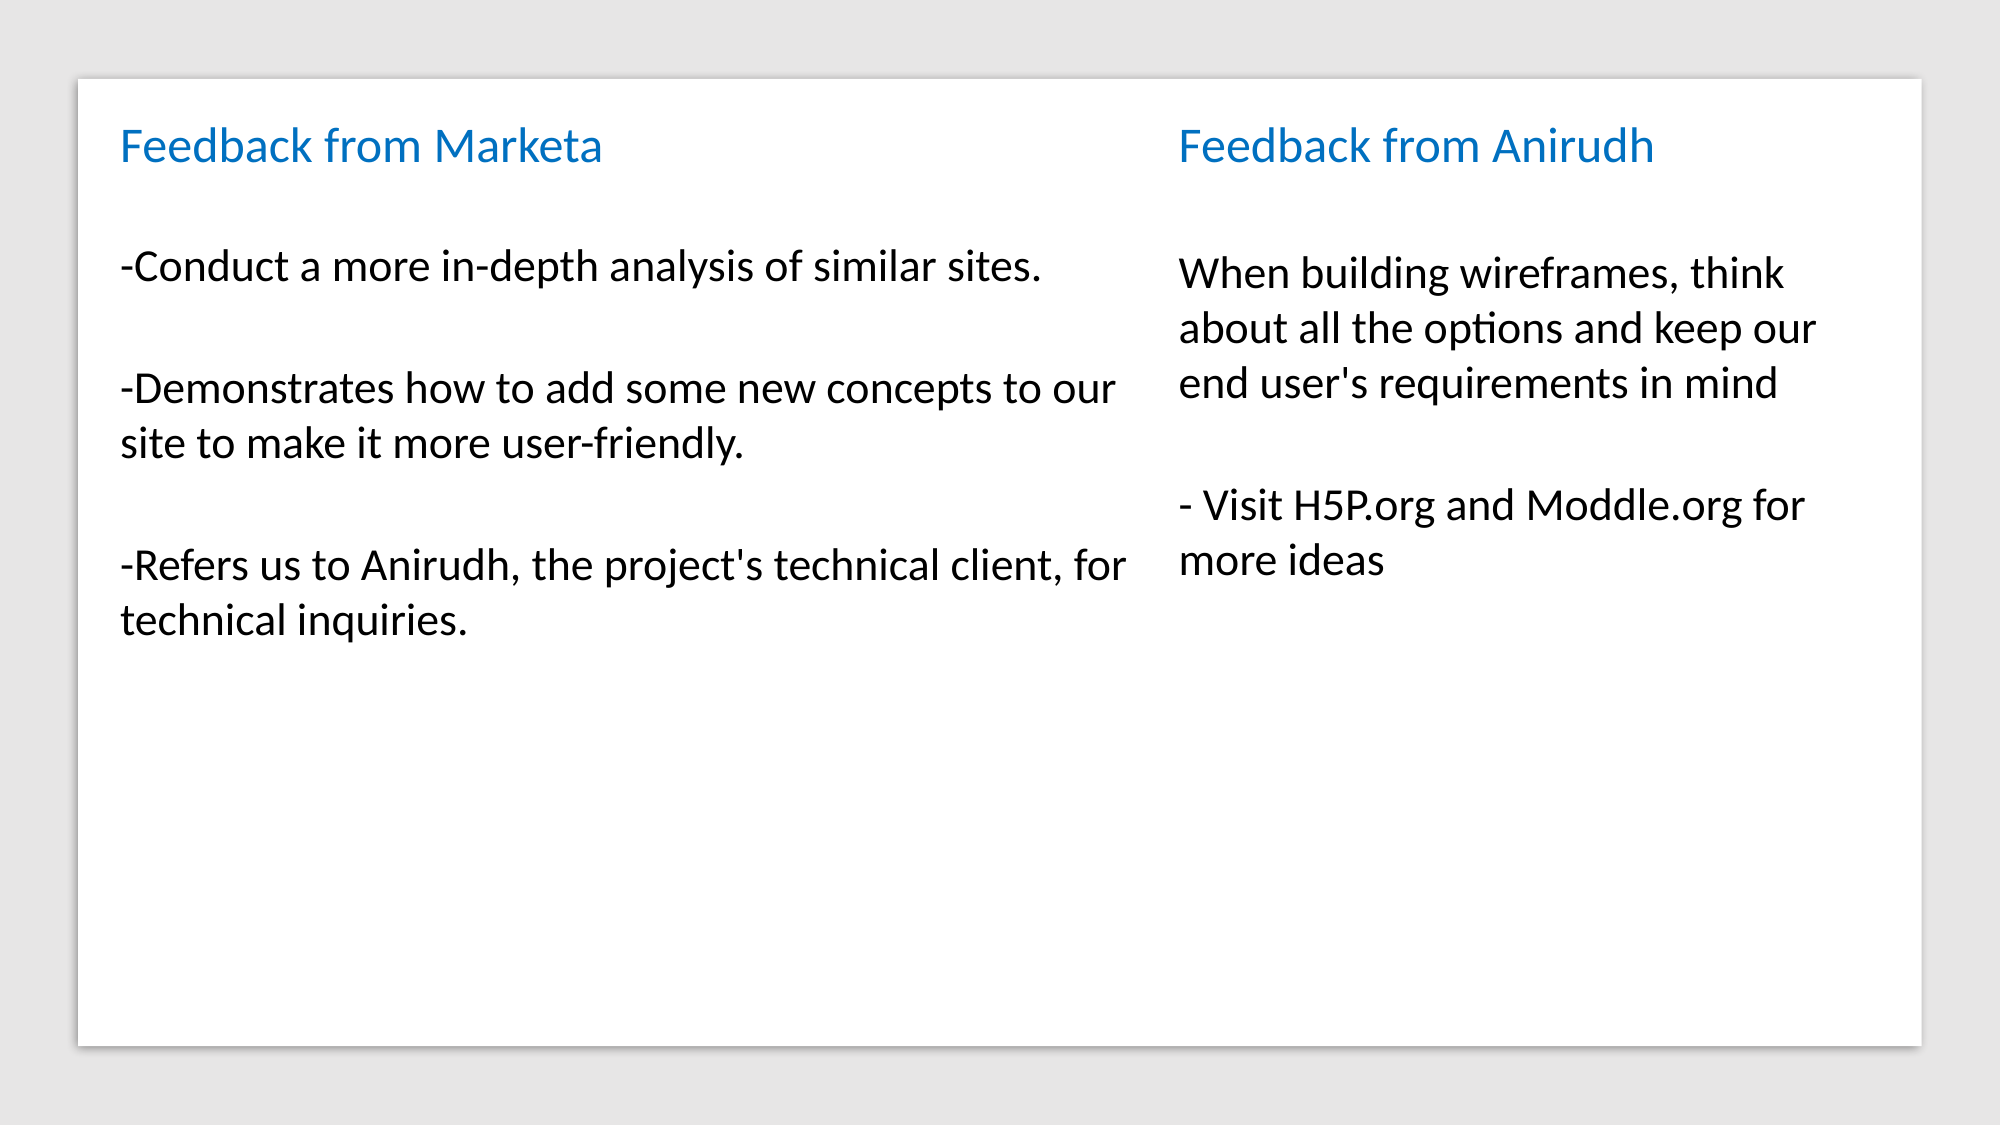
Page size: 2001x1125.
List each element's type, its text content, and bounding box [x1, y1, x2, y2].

text_box Feedback from Anirudh When building wireframes, think about all the options and keep our end user's requirements in mind - Visit H5P.org and Moddle.org for more ideas [1164, 105, 1895, 1020]
text_box [77, 78, 1923, 1047]
text_box Feedback from Marketa -Conduct a more in-depth analysis of similar sites. -Demonstrates how to add some new concepts to our site to make it more user-friendly. -Refers us to Anirudh, the project's technical client, for technical inquiries. [105, 105, 1152, 1020]
text_box [0, 0, 2000, 1125]
